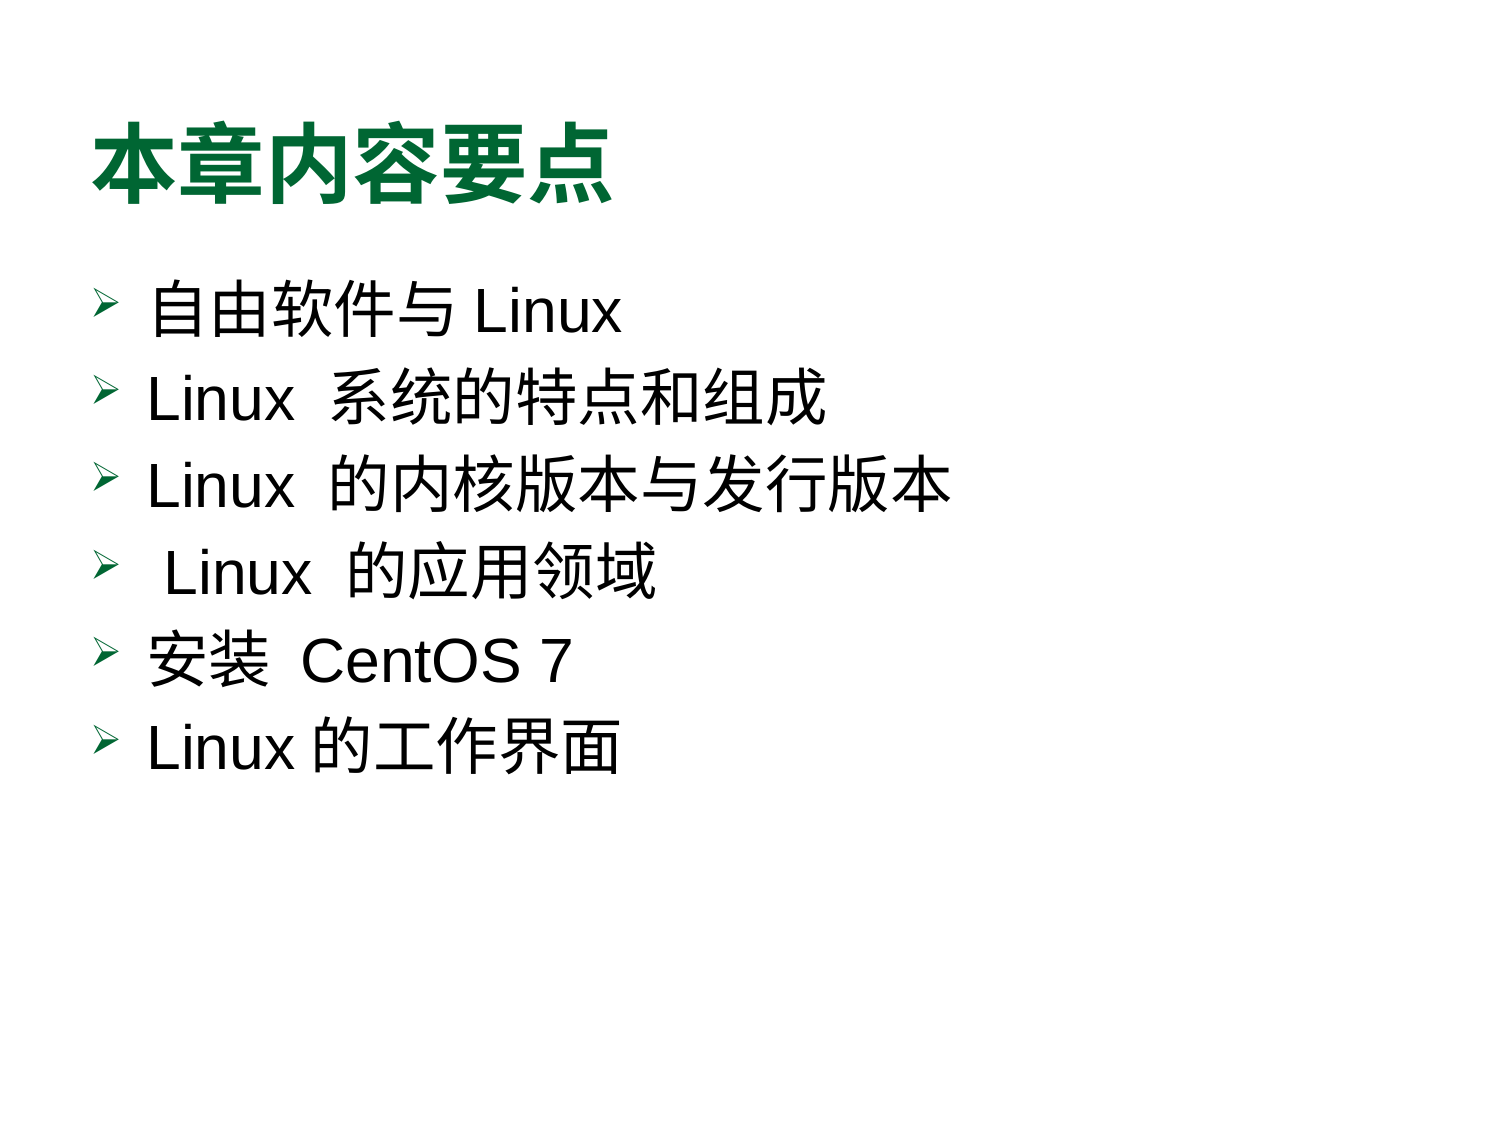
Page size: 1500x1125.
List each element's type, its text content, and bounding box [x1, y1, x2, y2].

list 自由软件与Linux Linux 系统的特点和组成 Linux 的内核版本与发行版本 Linux 的应用领域 安装 CentOS 7 Linux的工作界面 [75, 262, 1425, 1006]
title 本章内容要点 [75, 101, 1425, 227]
